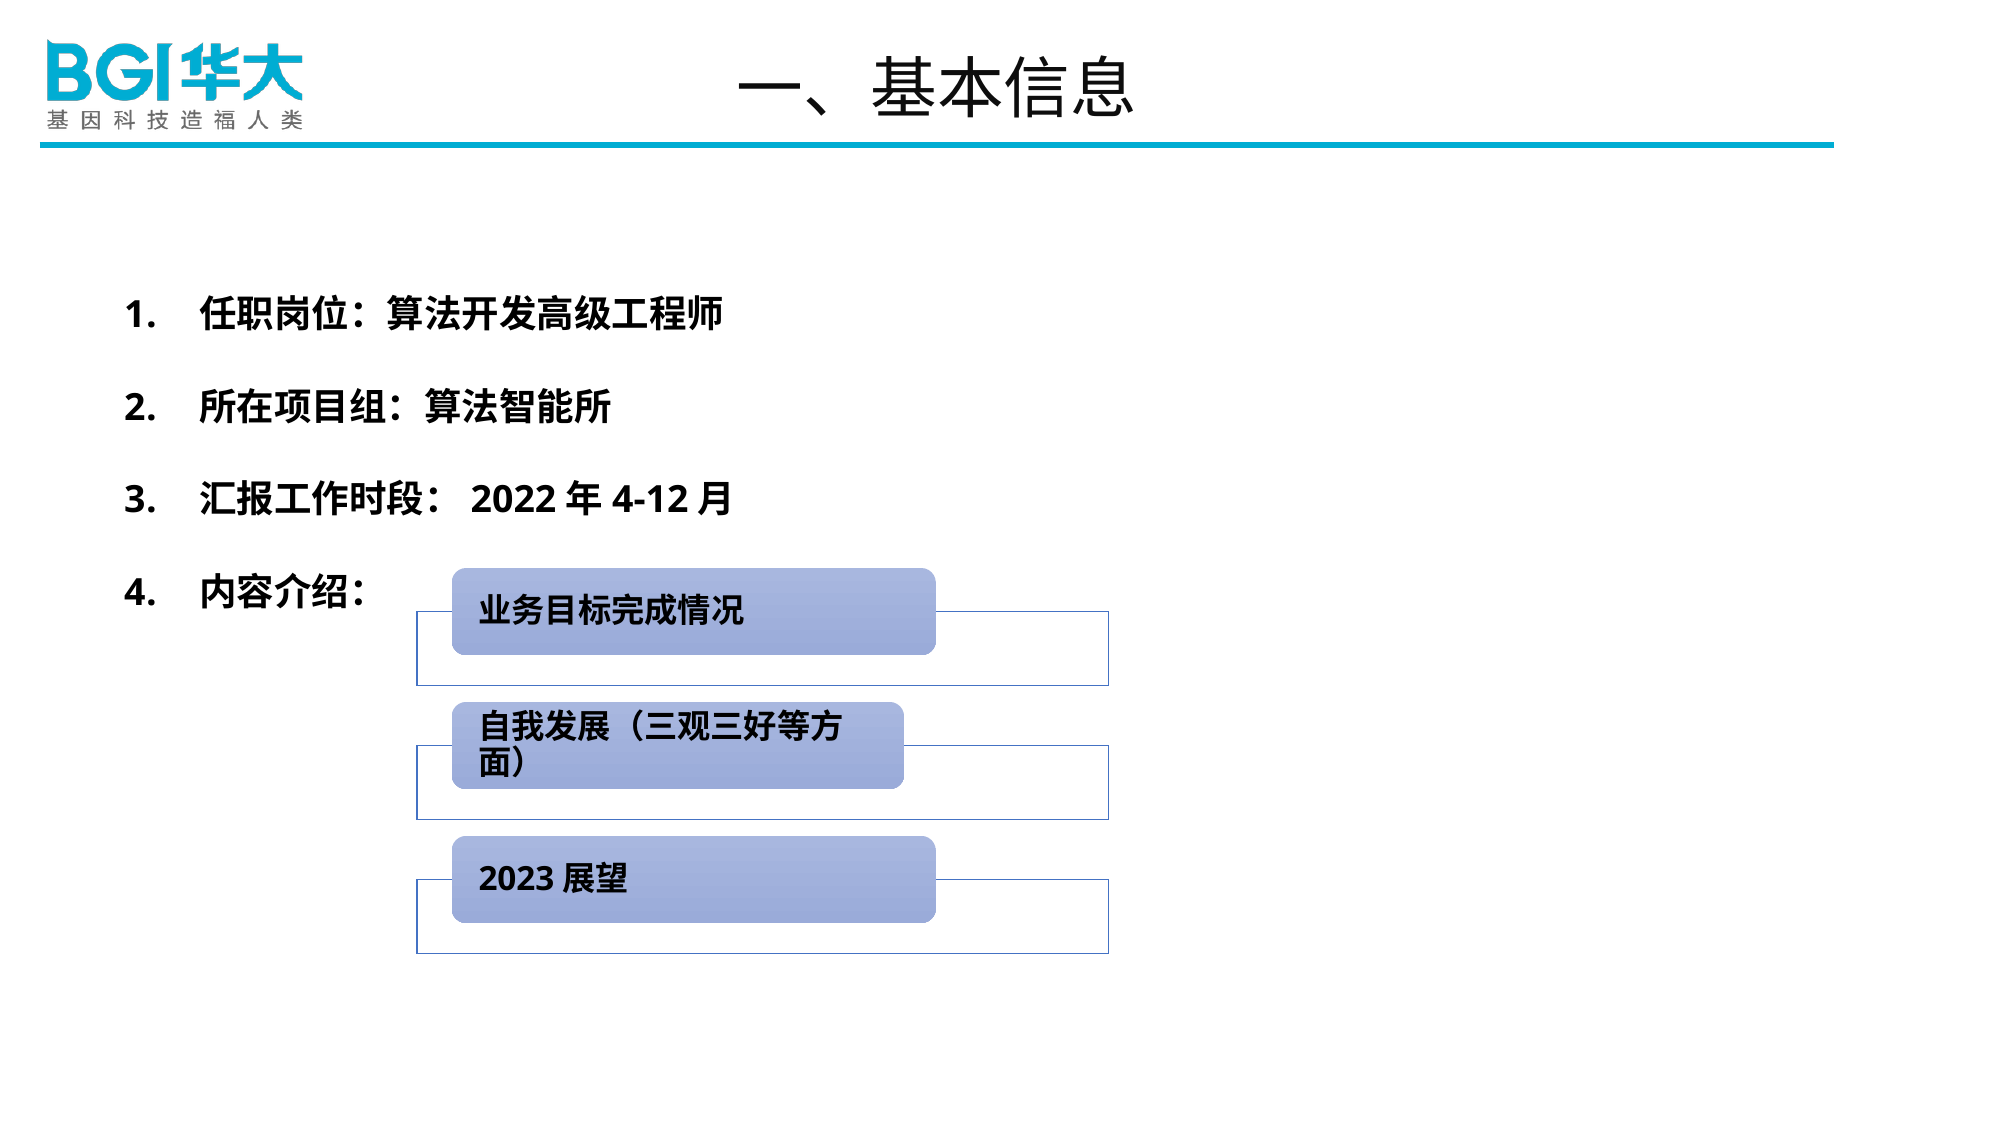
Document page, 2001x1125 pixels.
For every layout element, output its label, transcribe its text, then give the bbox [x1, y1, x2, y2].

picture [27, 18, 323, 146]
text_box 任职岗位：算法开发高级工程师 所在项目组：算法智能所 汇报工作时段：2022年4-12月 内容介绍： [109, 260, 1279, 621]
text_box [416, 562, 1109, 960]
text_box 一、基本信息 [665, 40, 1209, 123]
